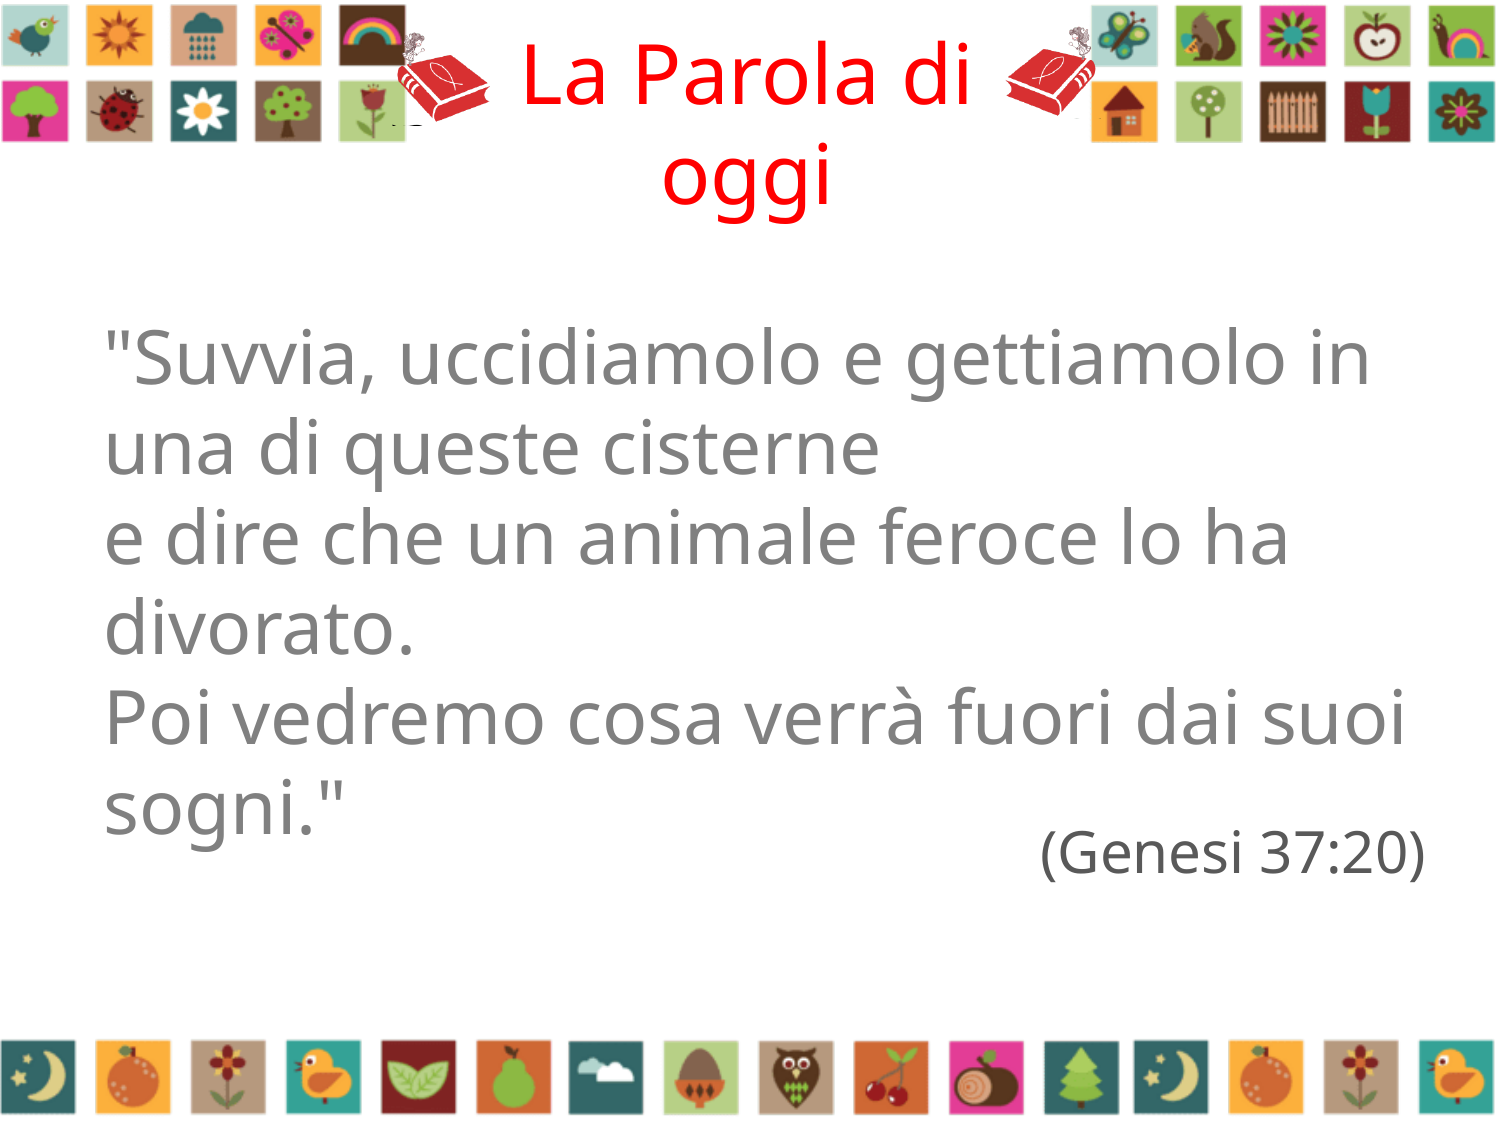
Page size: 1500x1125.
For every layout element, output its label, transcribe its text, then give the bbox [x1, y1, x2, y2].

picture [0, 3, 522, 150]
text_box (Genesi 37:20) [808, 807, 1441, 893]
picture [973, 3, 1500, 150]
text_box "Suvvia, uccidiamolo e gettiamolo in una di queste cisterne e dire che un animale feroce lo ha divorato. Poi vedremo cosa verrà fuori dai suoi sogni." [88, 302, 1436, 858]
text_box La Parola di oggi [414, 13, 1080, 229]
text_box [0, 1028, 1500, 1118]
